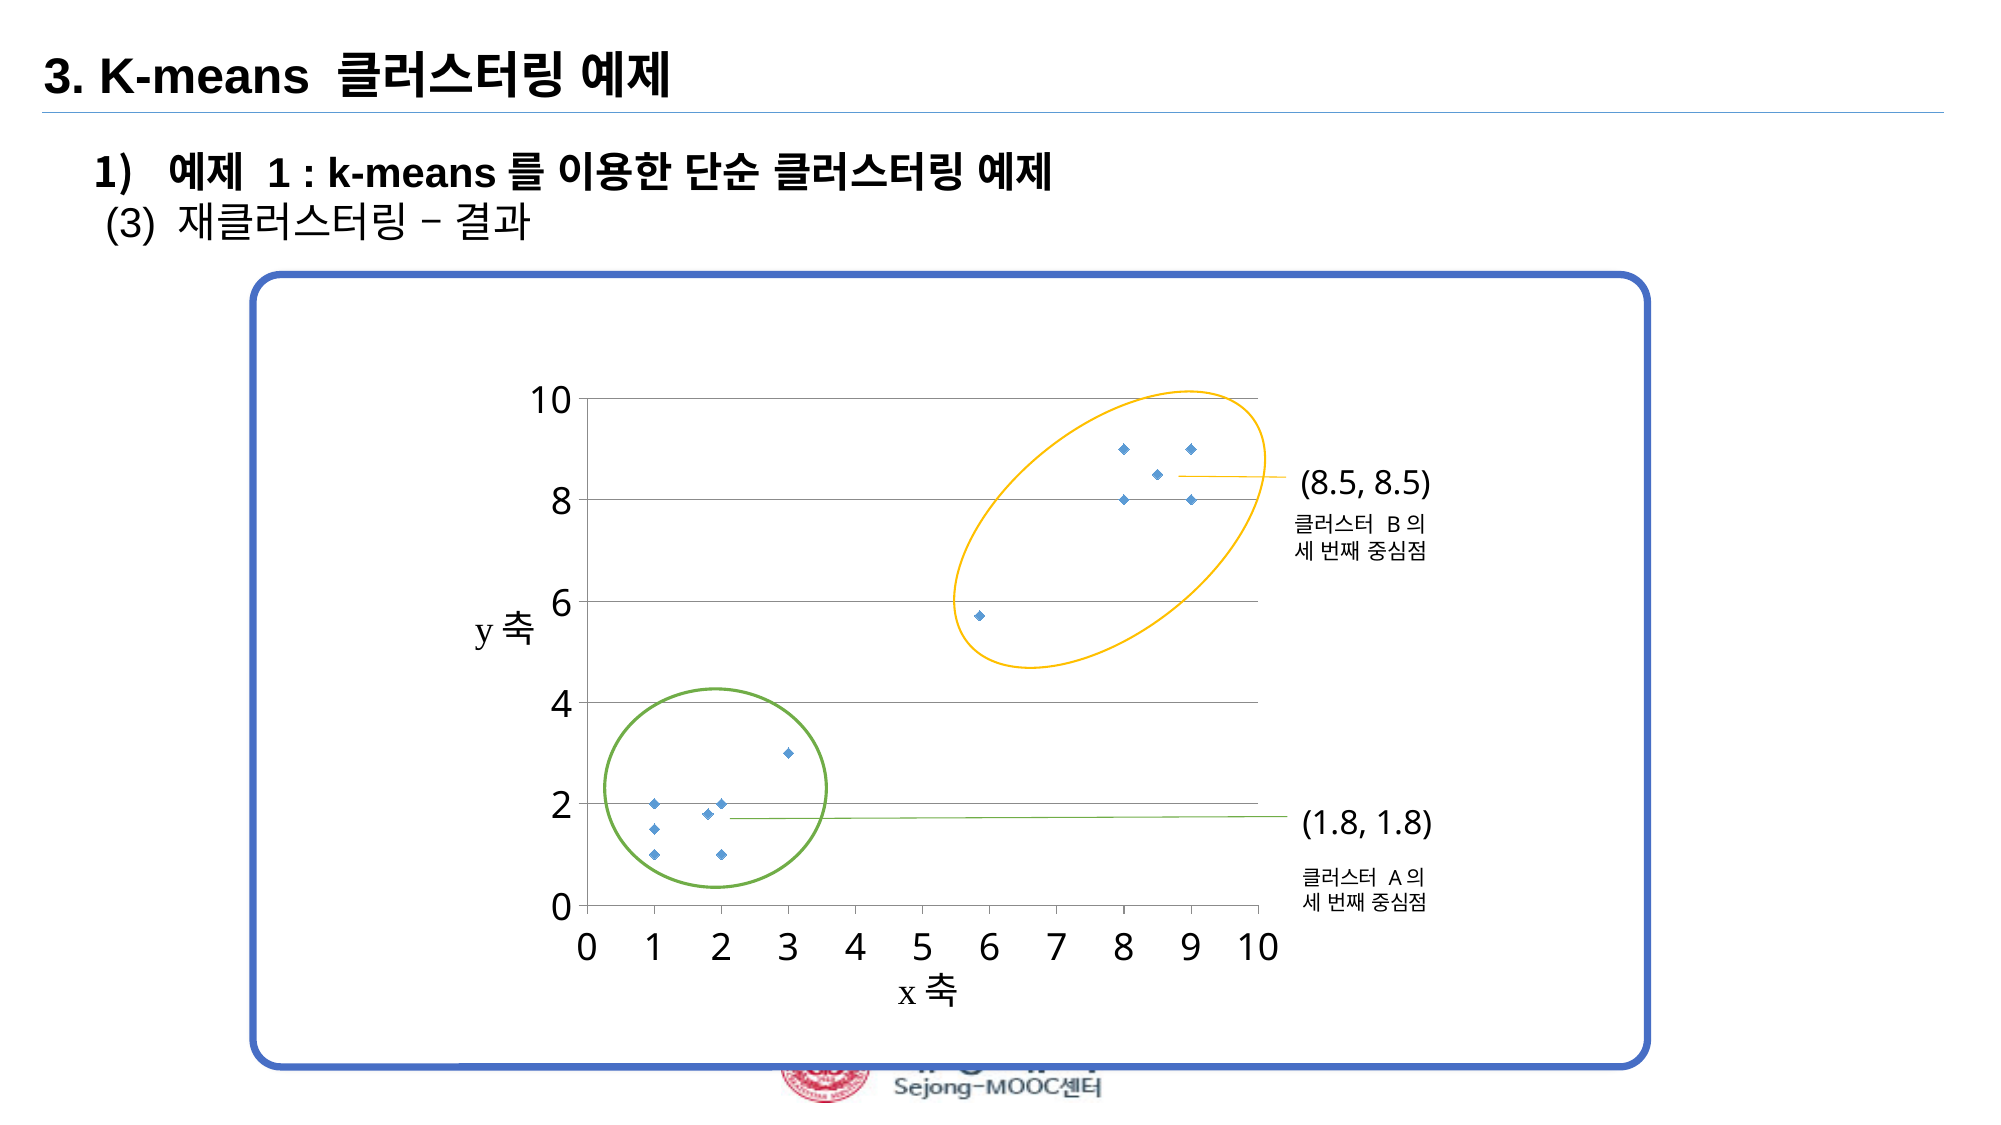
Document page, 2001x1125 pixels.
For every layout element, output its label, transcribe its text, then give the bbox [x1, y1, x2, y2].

text_box [251, 273, 1649, 1068]
text_box 3. K-means 클러스터링 예제 [28, 36, 2000, 112]
text_box [68, 160, 1419, 934]
chart [448, 334, 1449, 1011]
picture [781, 1068, 1154, 1103]
text_box 예제 1 : k-means를 이용한 단순 클러스터링 예제 (3) 재클러스터링 – 결과 [78, 138, 1452, 253]
